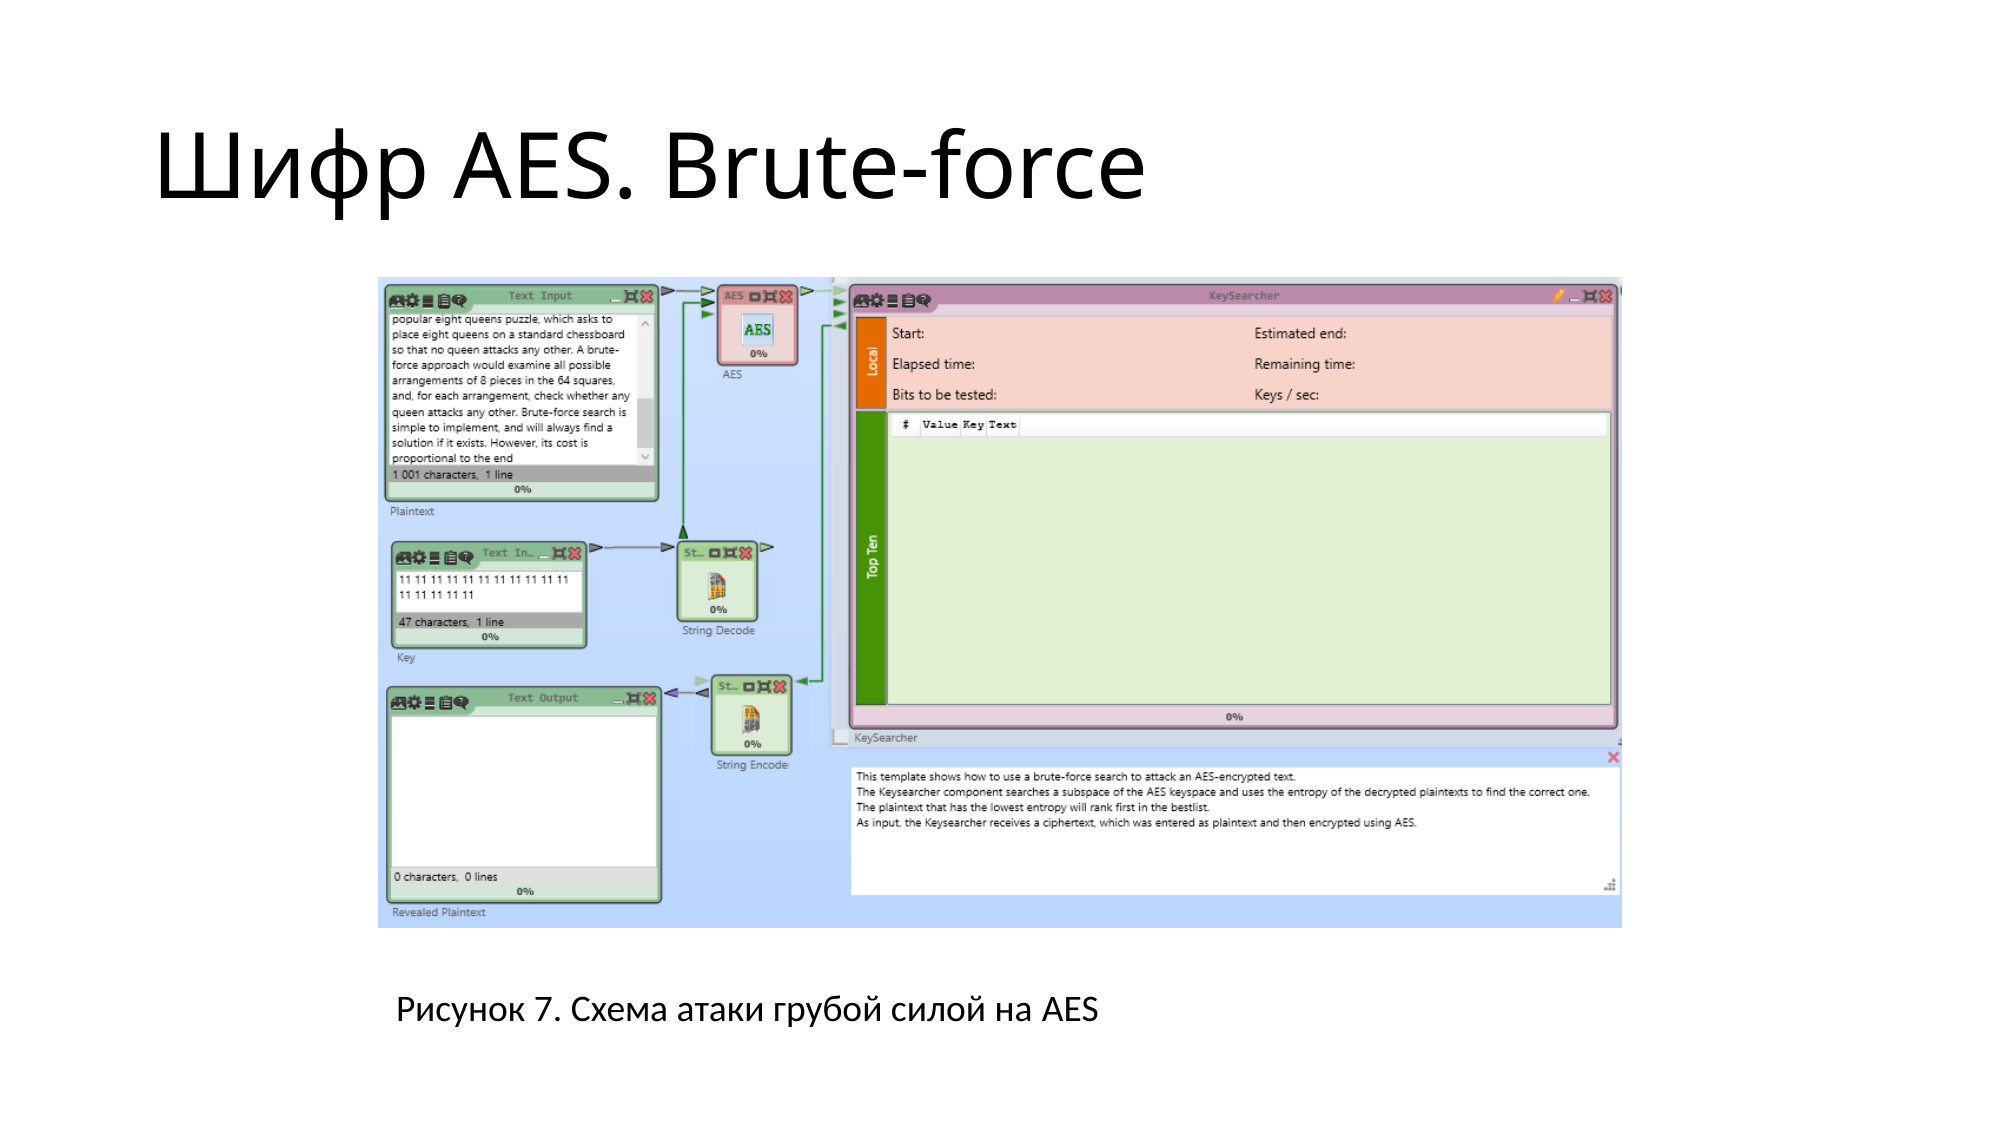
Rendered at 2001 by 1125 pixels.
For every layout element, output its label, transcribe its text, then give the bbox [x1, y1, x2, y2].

picture [378, 277, 1622, 928]
text_box Рисунок 7. Схема атаки грубой силой на AES [381, 976, 1627, 1037]
title Шифр AES. Brute-force [137, 59, 1863, 278]
